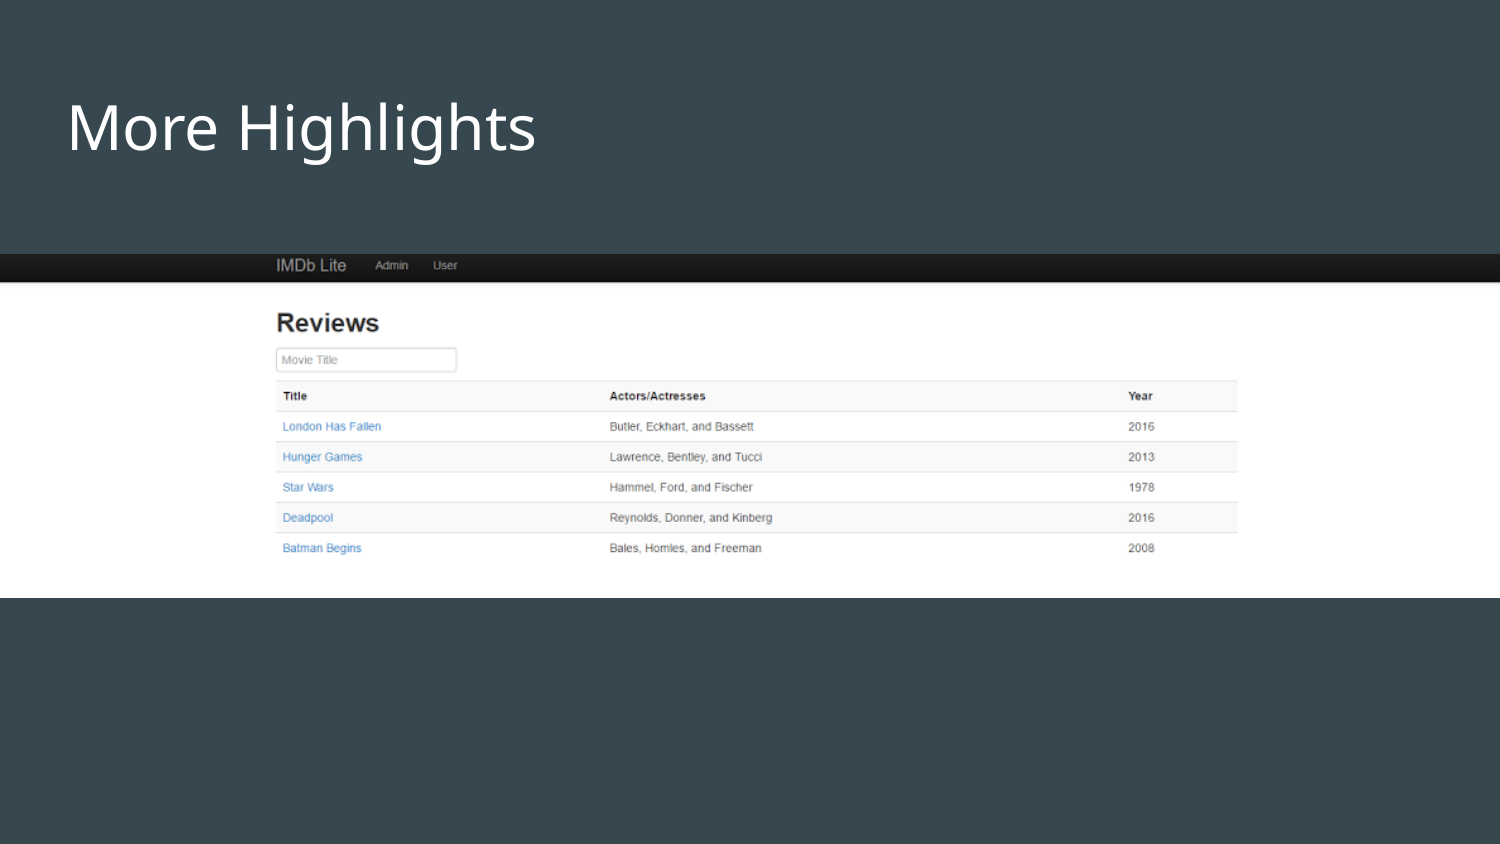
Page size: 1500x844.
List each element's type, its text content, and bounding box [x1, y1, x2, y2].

picture [0, 254, 1500, 599]
title More Highlights [51, 72, 1449, 167]
